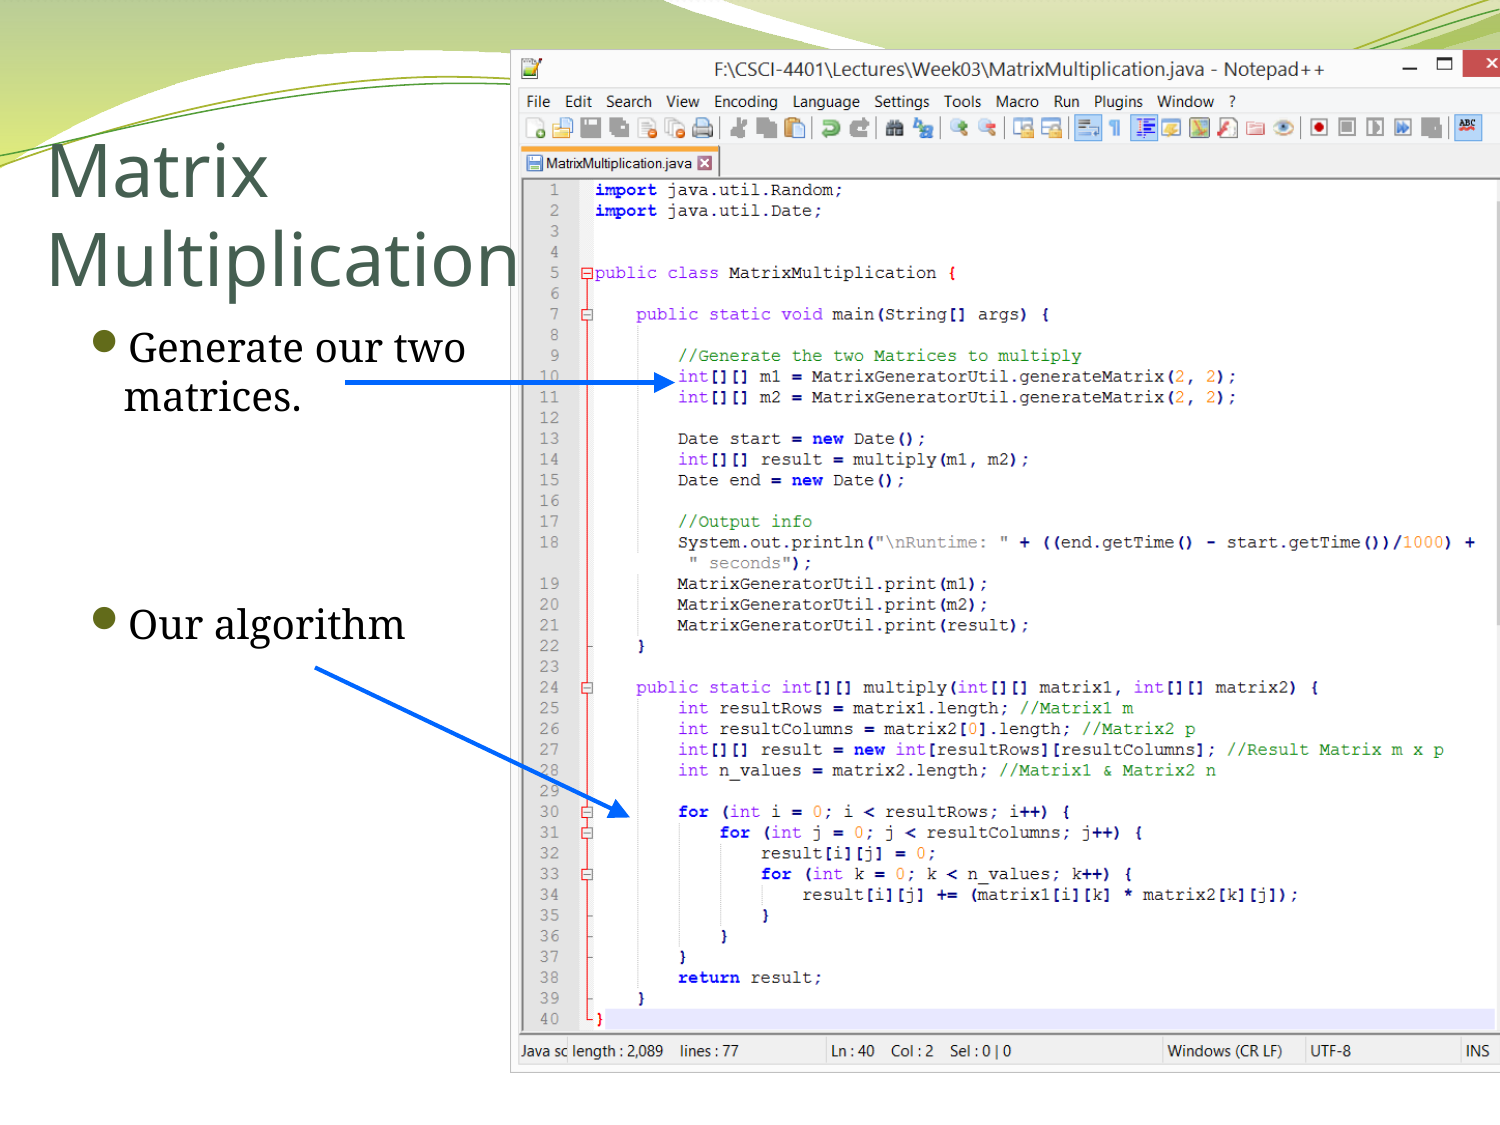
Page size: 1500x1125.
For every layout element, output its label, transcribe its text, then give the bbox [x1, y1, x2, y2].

title Matrix Multiplication [45, 115, 509, 303]
list Generate our two matrices. Our algorithm [75, 314, 495, 1043]
picture [509, 49, 1500, 1073]
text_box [314, 667, 630, 818]
